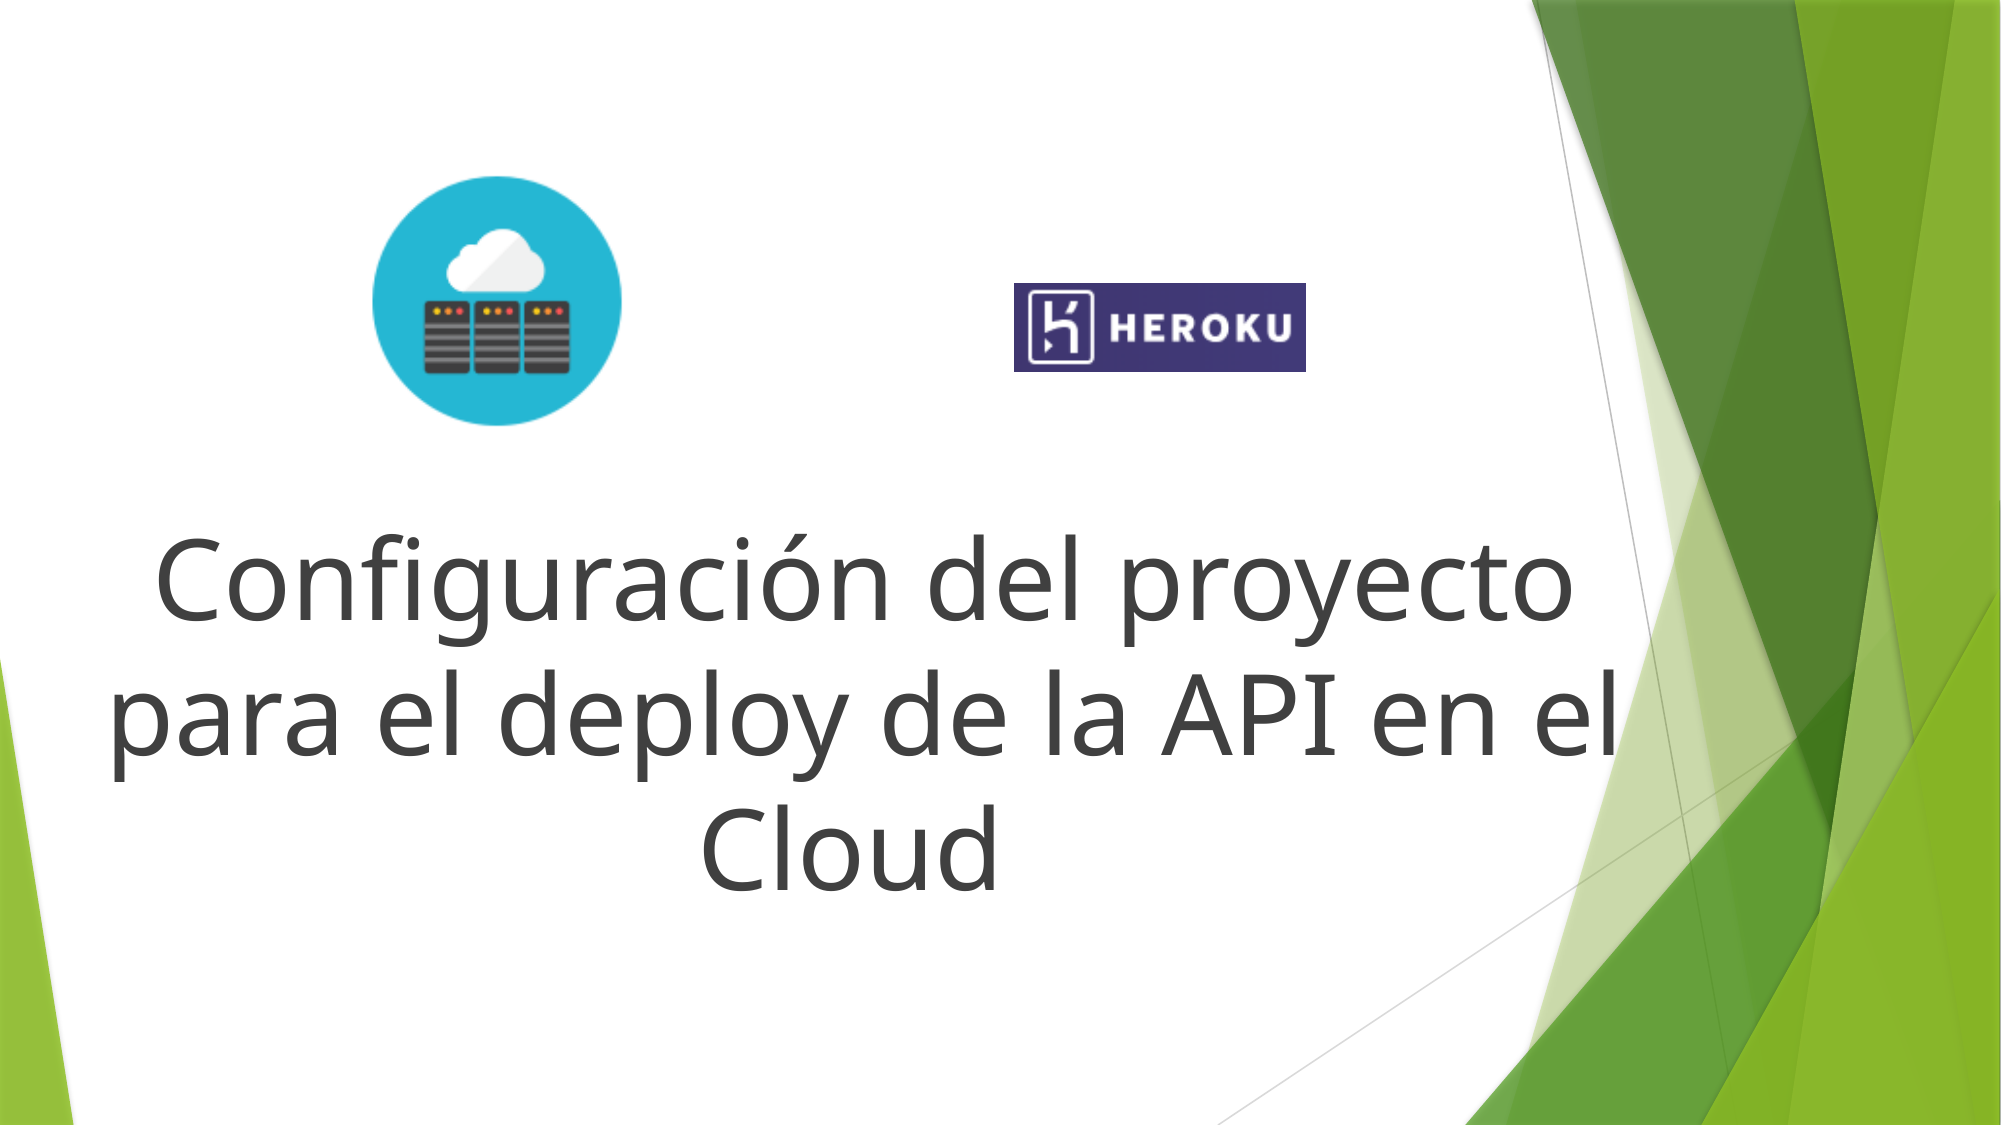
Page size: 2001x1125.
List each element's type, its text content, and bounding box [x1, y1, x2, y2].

picture [1013, 282, 1307, 372]
list Configuración del proyecto para el deploy de la API en el Cloud [23, 499, 1708, 796]
picture [370, 169, 626, 437]
